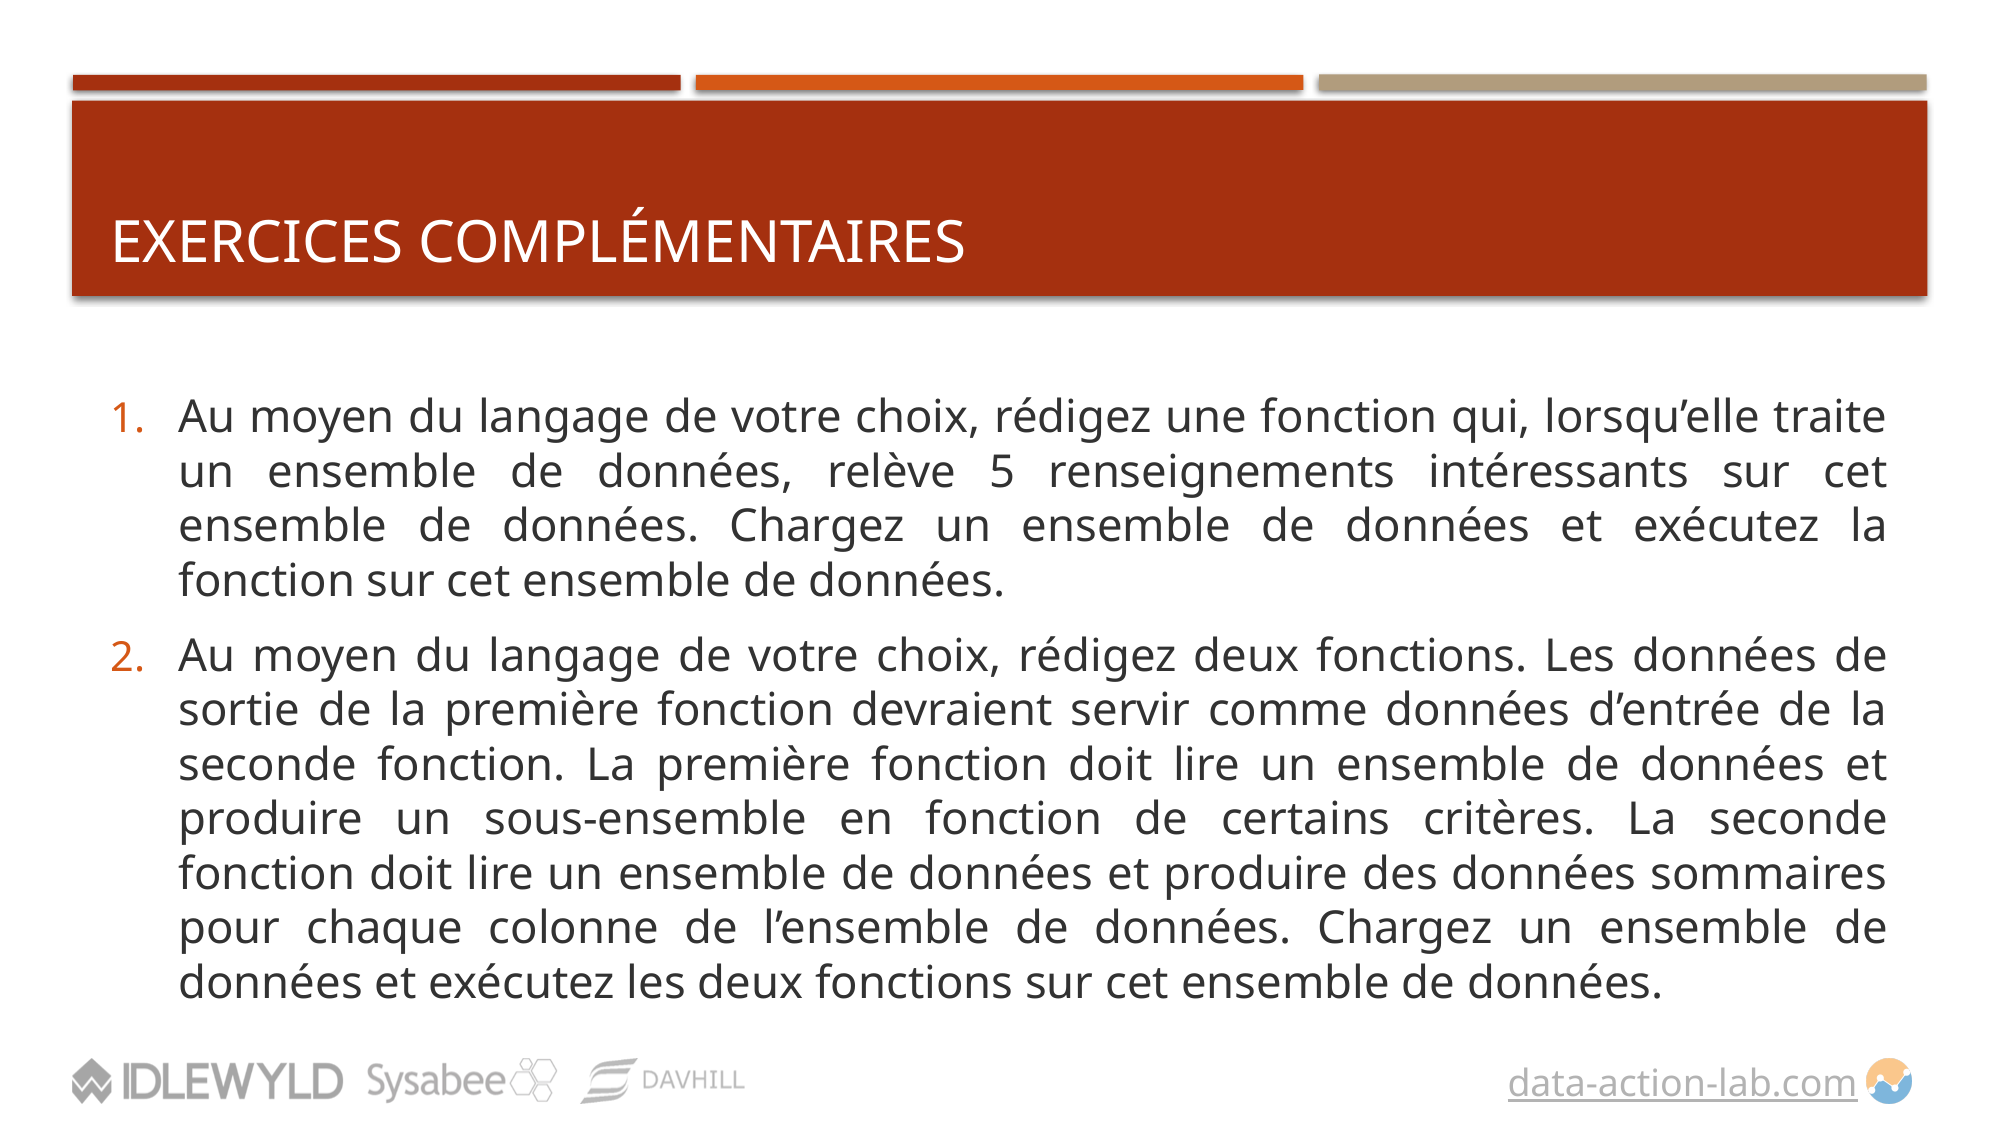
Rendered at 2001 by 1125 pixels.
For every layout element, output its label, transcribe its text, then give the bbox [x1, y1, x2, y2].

list Au moyen du langage de votre choix, rédigez une fonction qui, lorsqu’elle traite un ensemble de données, relève 5 renseignements intéressants sur cet ensemble de données. Chargez un ensemble de données et exécutez la fonction sur cet ensemble de données. Au moyen du langage de votre choix, rédigez deux fonctions. Les données de sortie de la première fonction devraient servir comme données d’entrée de la seconde fonction. La première fonction doit lire un ensemble de données et produire un sous-ensemble en fonction de certains critères. La seconde fonction doit lire un ensemble de données et produire des données sommaires pour chaque colonne de l’ensemble de données. Chargez un ensemble de données et exécutez les deux fonctions sur cet ensemble de données. [95, 357, 1905, 1037]
title EXERCICES COMPLÉMENTAIRES [95, 115, 1905, 282]
picture [72, 1058, 745, 1104]
